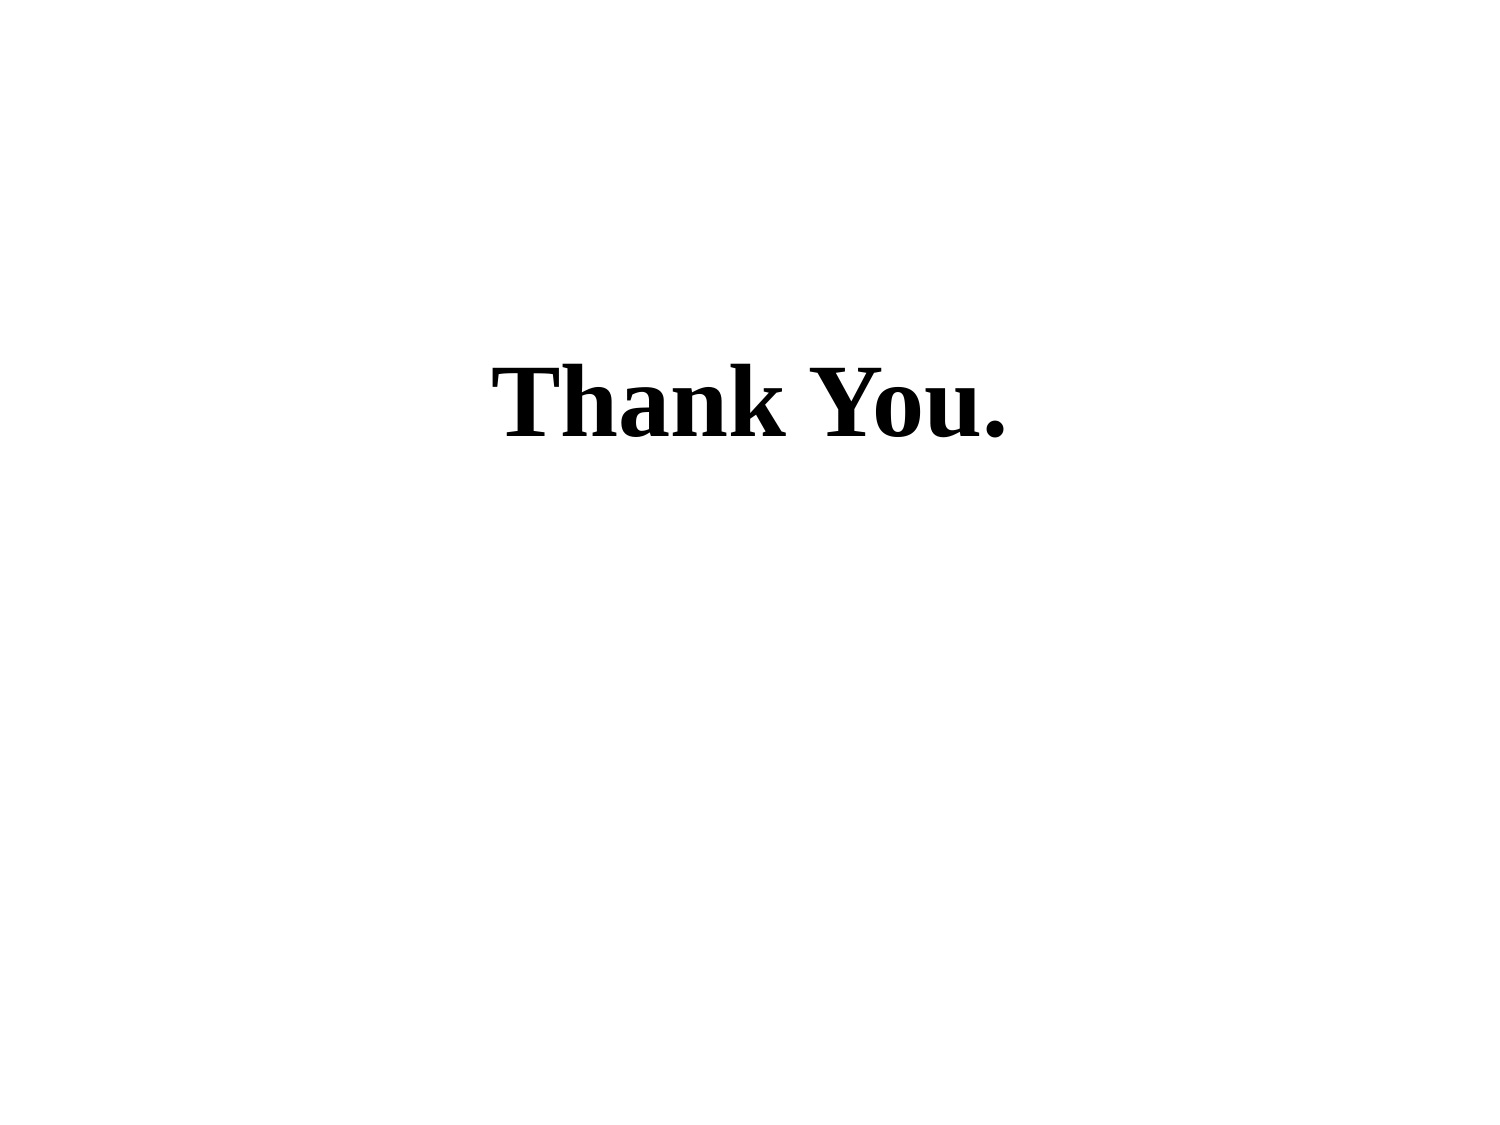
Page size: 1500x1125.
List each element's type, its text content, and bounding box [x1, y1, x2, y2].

list Thank You. [112, 324, 1388, 1000]
